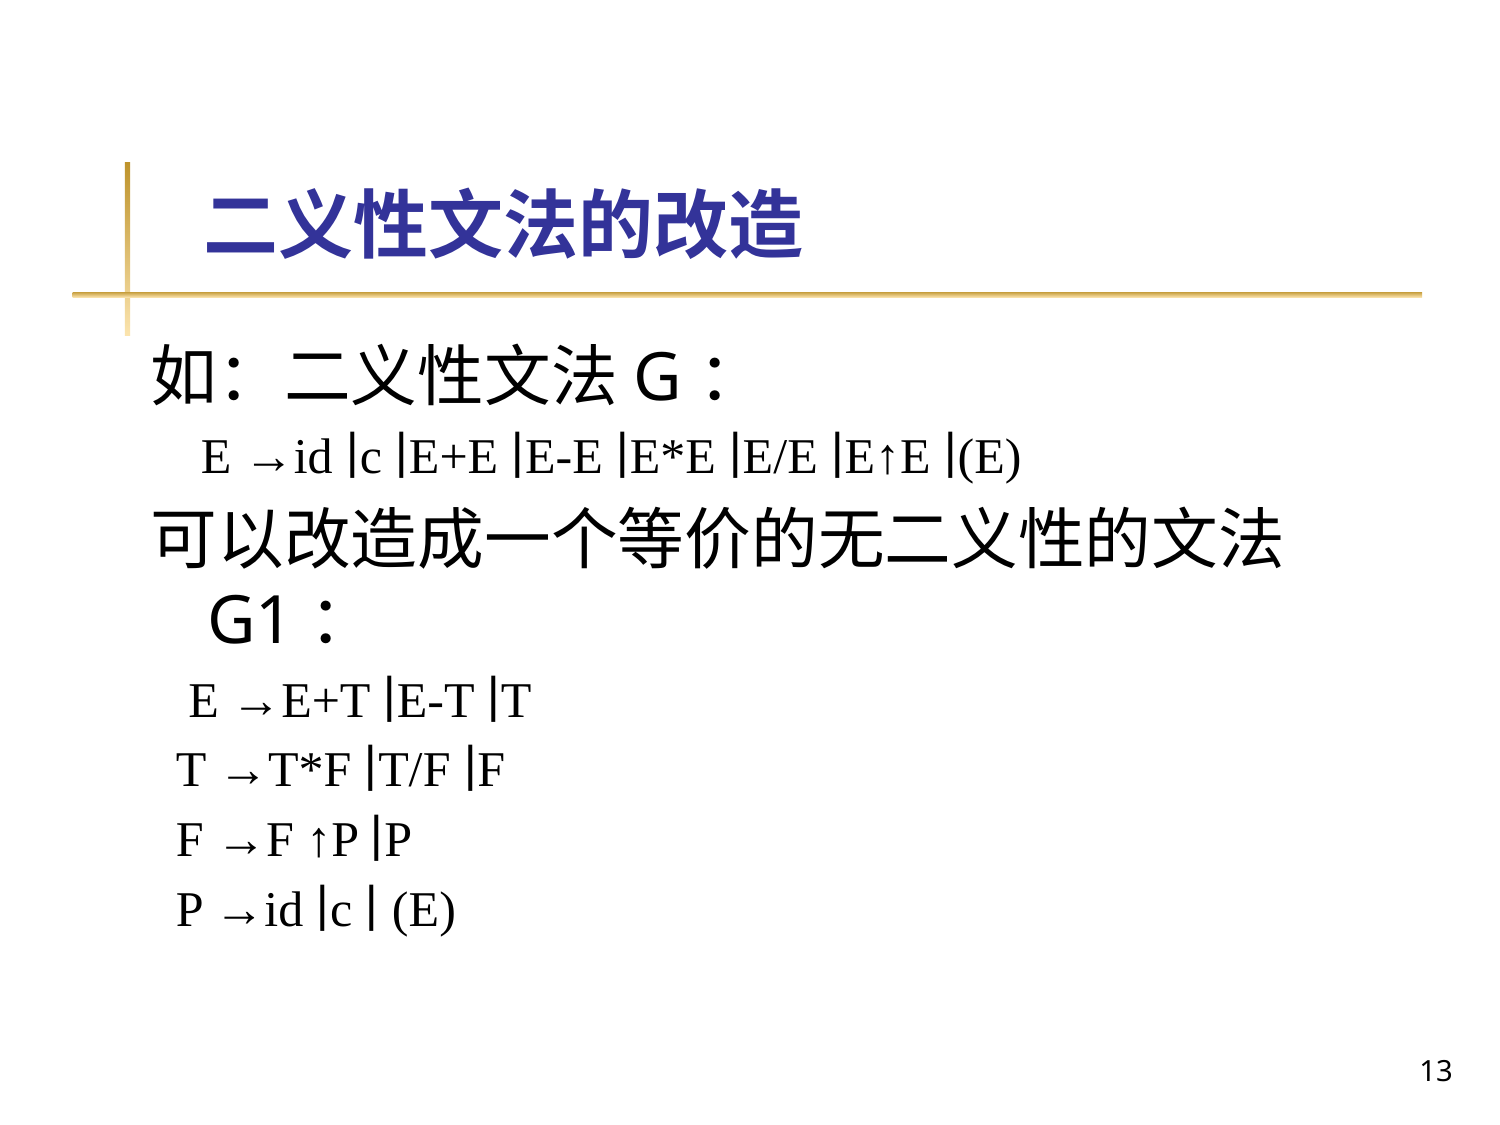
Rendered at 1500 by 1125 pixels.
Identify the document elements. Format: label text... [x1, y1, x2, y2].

list 如：二义性文法G： E →id ∣c ∣E+E ∣E-E ∣E*E ∣E/E ∣E↑E ∣(E) 可以改造成一个等价的无二义性的文法G1： E →E+T ∣E-T ∣T T →T*F ∣T/F ∣F F →F ↑P ∣P P →id ∣c ∣ (E) [135, 326, 1411, 1002]
title 二义性文法的改造 [188, 34, 1468, 276]
slide_number 13 [1154, 1023, 1468, 1100]
